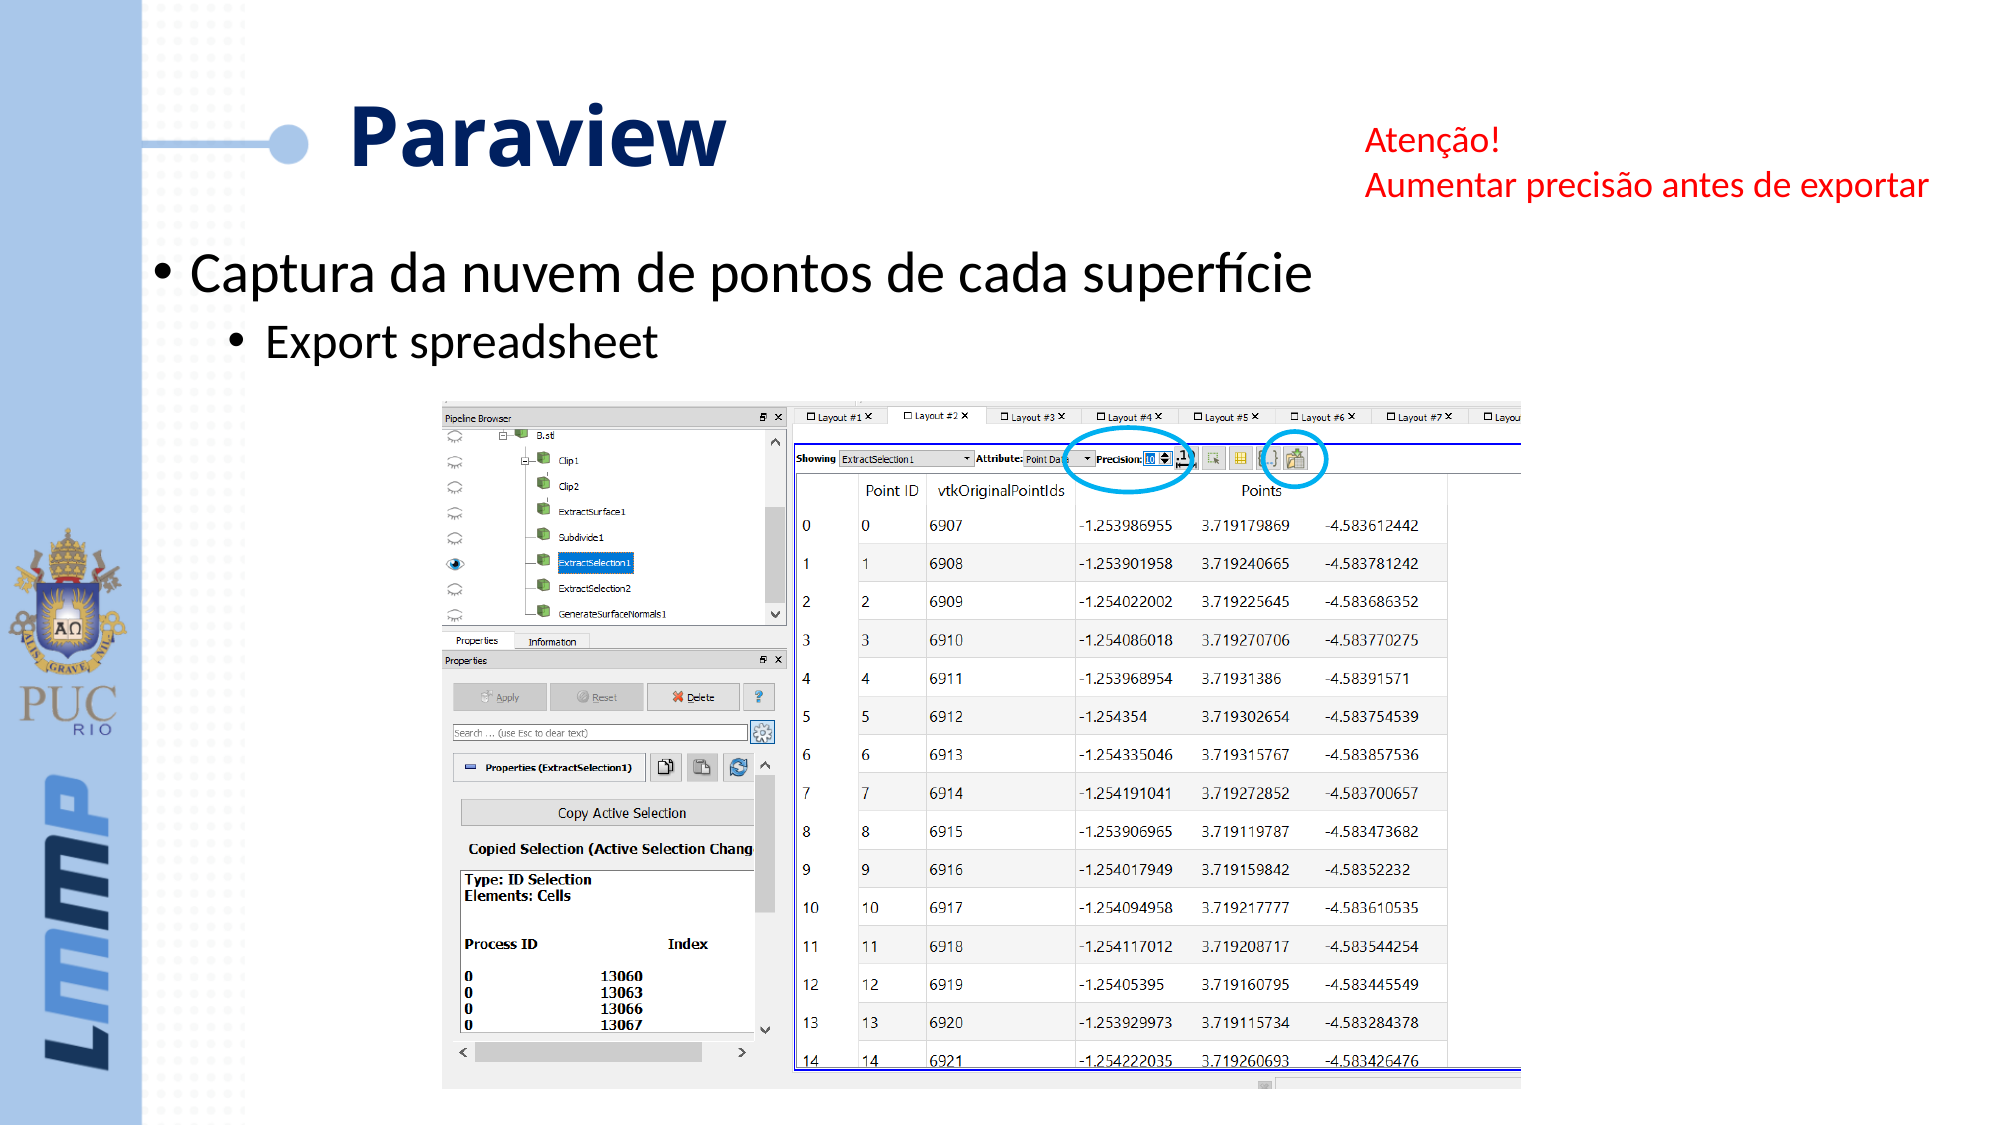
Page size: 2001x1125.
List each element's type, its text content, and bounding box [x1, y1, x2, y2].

picture [0, 0, 2000, 1125]
text_box Paraview [332, 76, 890, 234]
text_box Atenção! Aumentar precisão antes de exportar [1349, 108, 1973, 213]
list Captura da nuvem de pontos de cada superfície Export spreadsheet [137, 234, 1883, 1016]
